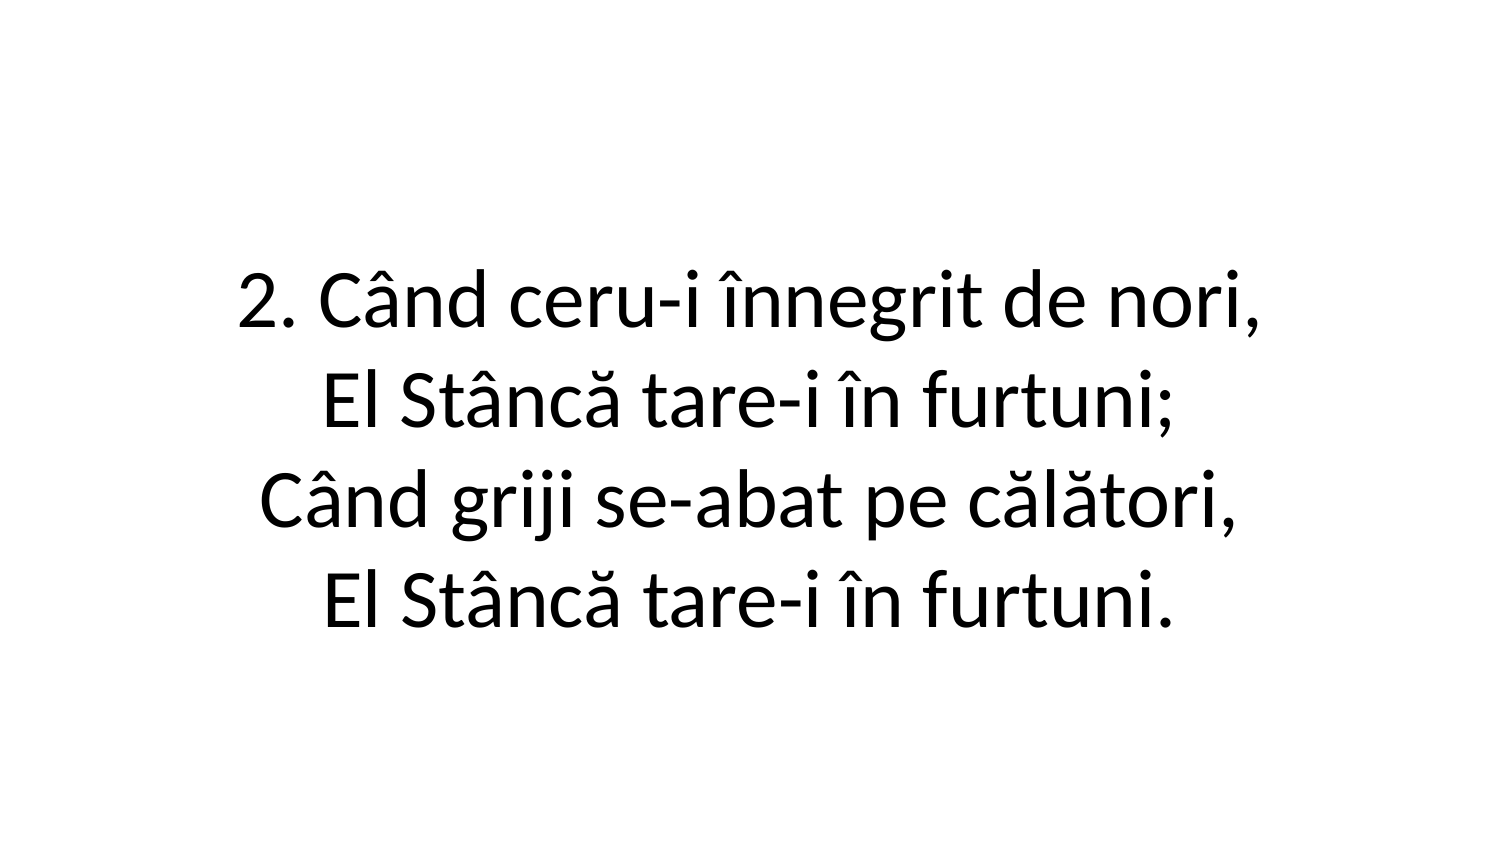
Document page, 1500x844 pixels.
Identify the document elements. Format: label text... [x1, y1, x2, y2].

text_box 2. Când ceru-i înnegrit de nori, El Stâncă tare-i în furtuni; Când griji se-abat pe călători, El Stâncă tare-i în furtuni. [221, 192, 1279, 652]
